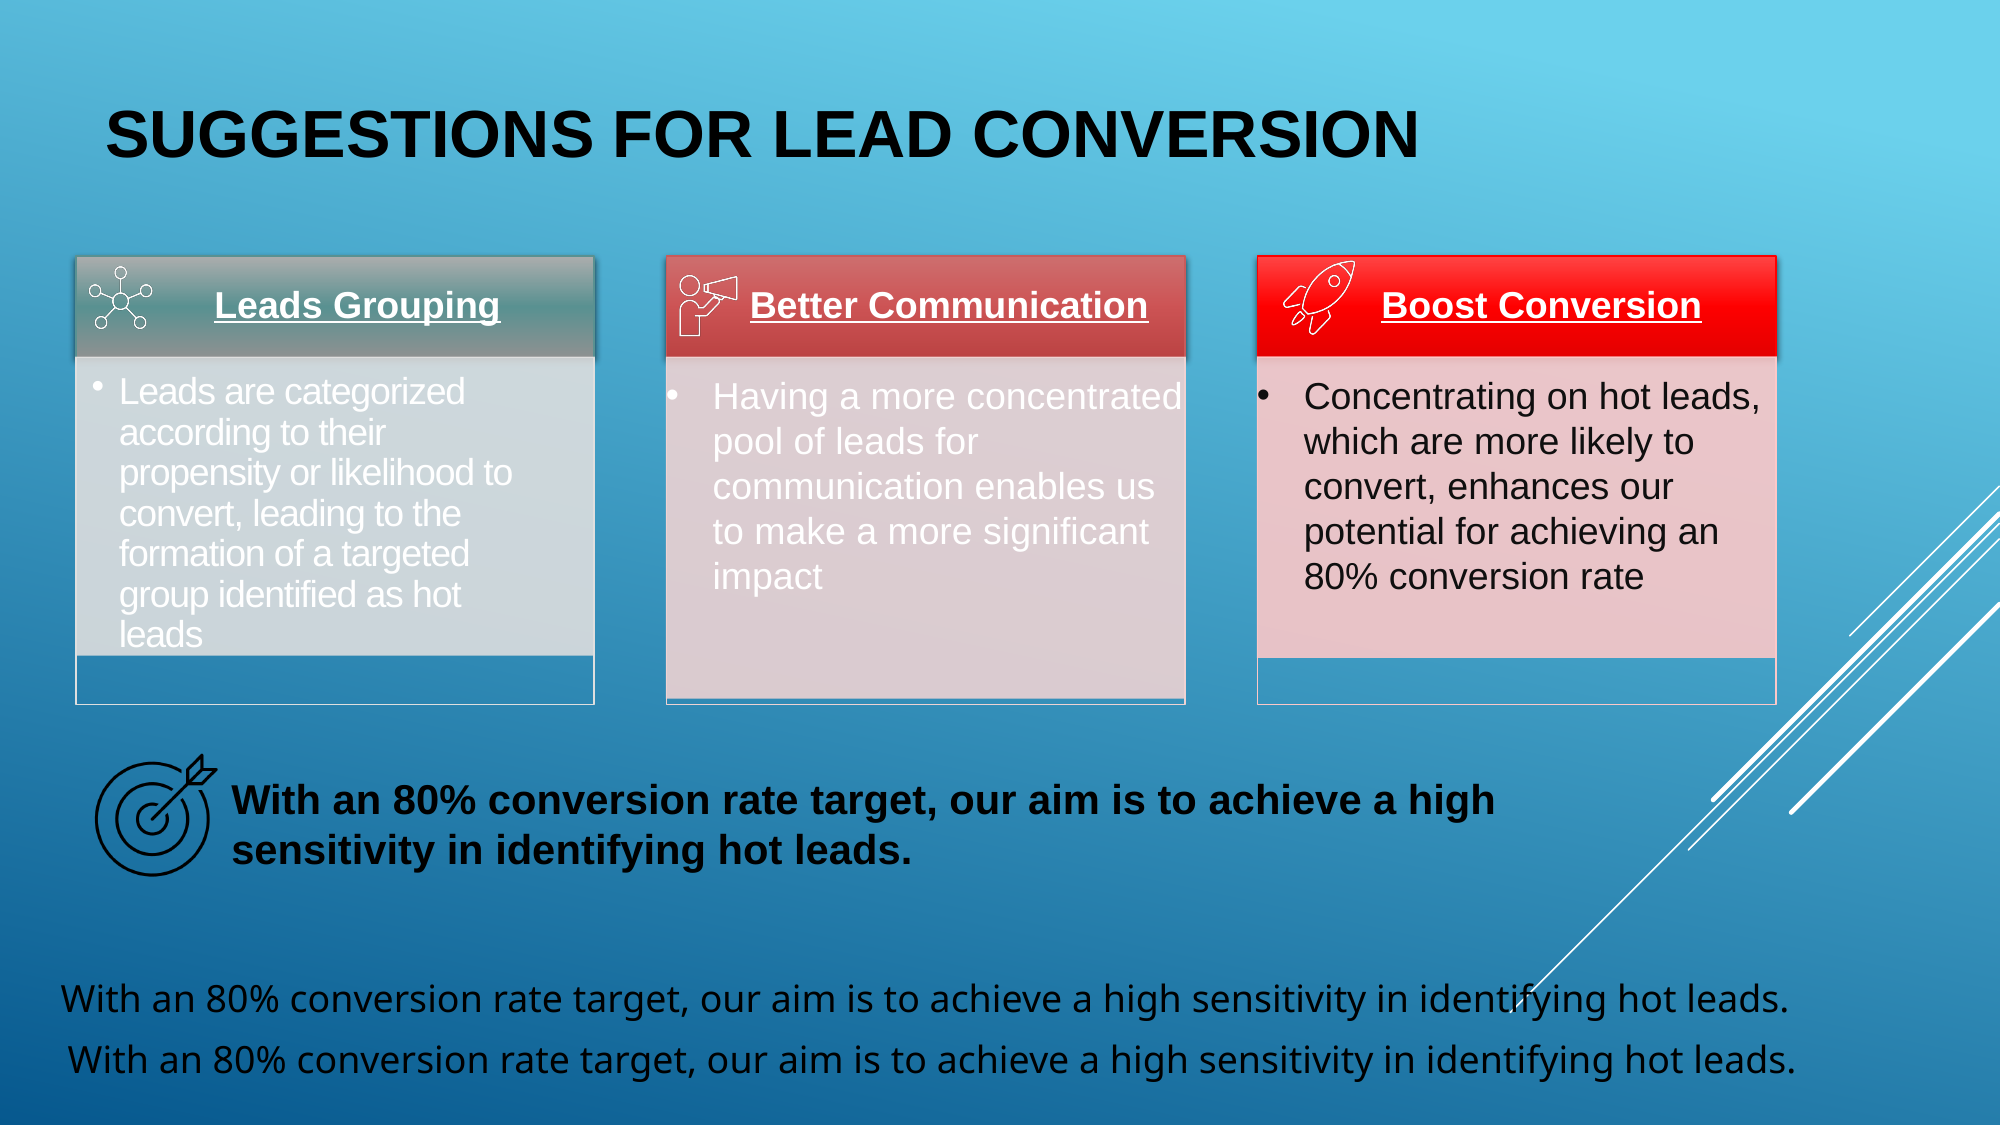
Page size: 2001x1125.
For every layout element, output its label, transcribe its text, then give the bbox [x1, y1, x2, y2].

text_box With an 80% conversion rate target, our aim is to achieve a high sensitivity in identifying hot leads. [52, 1028, 1814, 1089]
title Suggestions for Lead Conversion [90, 97, 2000, 165]
picture [78, 741, 230, 893]
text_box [65, 248, 605, 371]
text_box With an 80% conversion rate target, our aim is to achieve a high sensitivity in identifying hot leads. [45, 967, 1807, 1027]
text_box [656, 248, 1196, 371]
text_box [1247, 248, 1787, 371]
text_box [1256, 253, 1778, 706]
text_box With an 80% conversion rate target, our aim is to achieve a high sensitivity in identifying hot leads. [231, 770, 1674, 873]
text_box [74, 254, 596, 706]
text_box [665, 261, 1187, 706]
